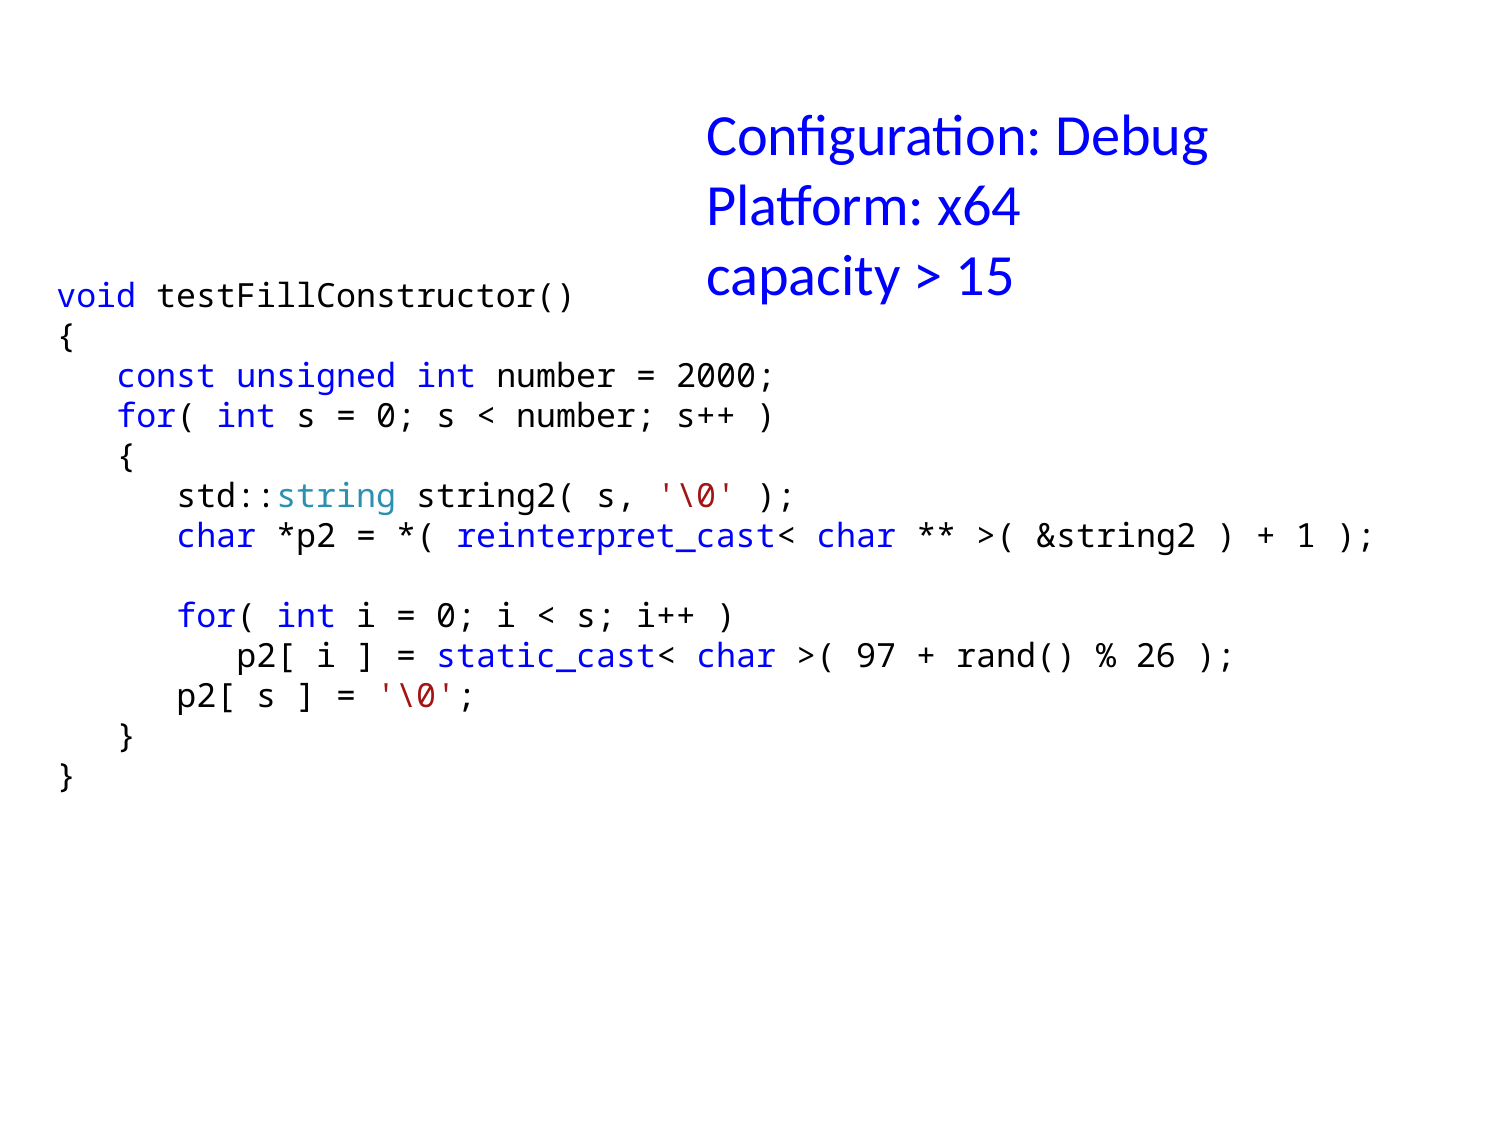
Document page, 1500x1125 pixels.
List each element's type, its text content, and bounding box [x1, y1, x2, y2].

title Configuration: Debug Platform: x64 capacity > 15 [690, 90, 1430, 327]
list void testFillConstructor() { const unsigned int number = 2000; for( int s = 0; s < number; s++ ) { std::string string2( s, '\0' ); char *p2 = *( reinterpret_cast< char ** >( &string2 ) + 1 ); for( int i = 0; i < s; i++ ) p2[ i ] = static_cast< char >( 97 + rand() % 26 ); p2[ s ] = '\0'; } } [41, 267, 1459, 1035]
